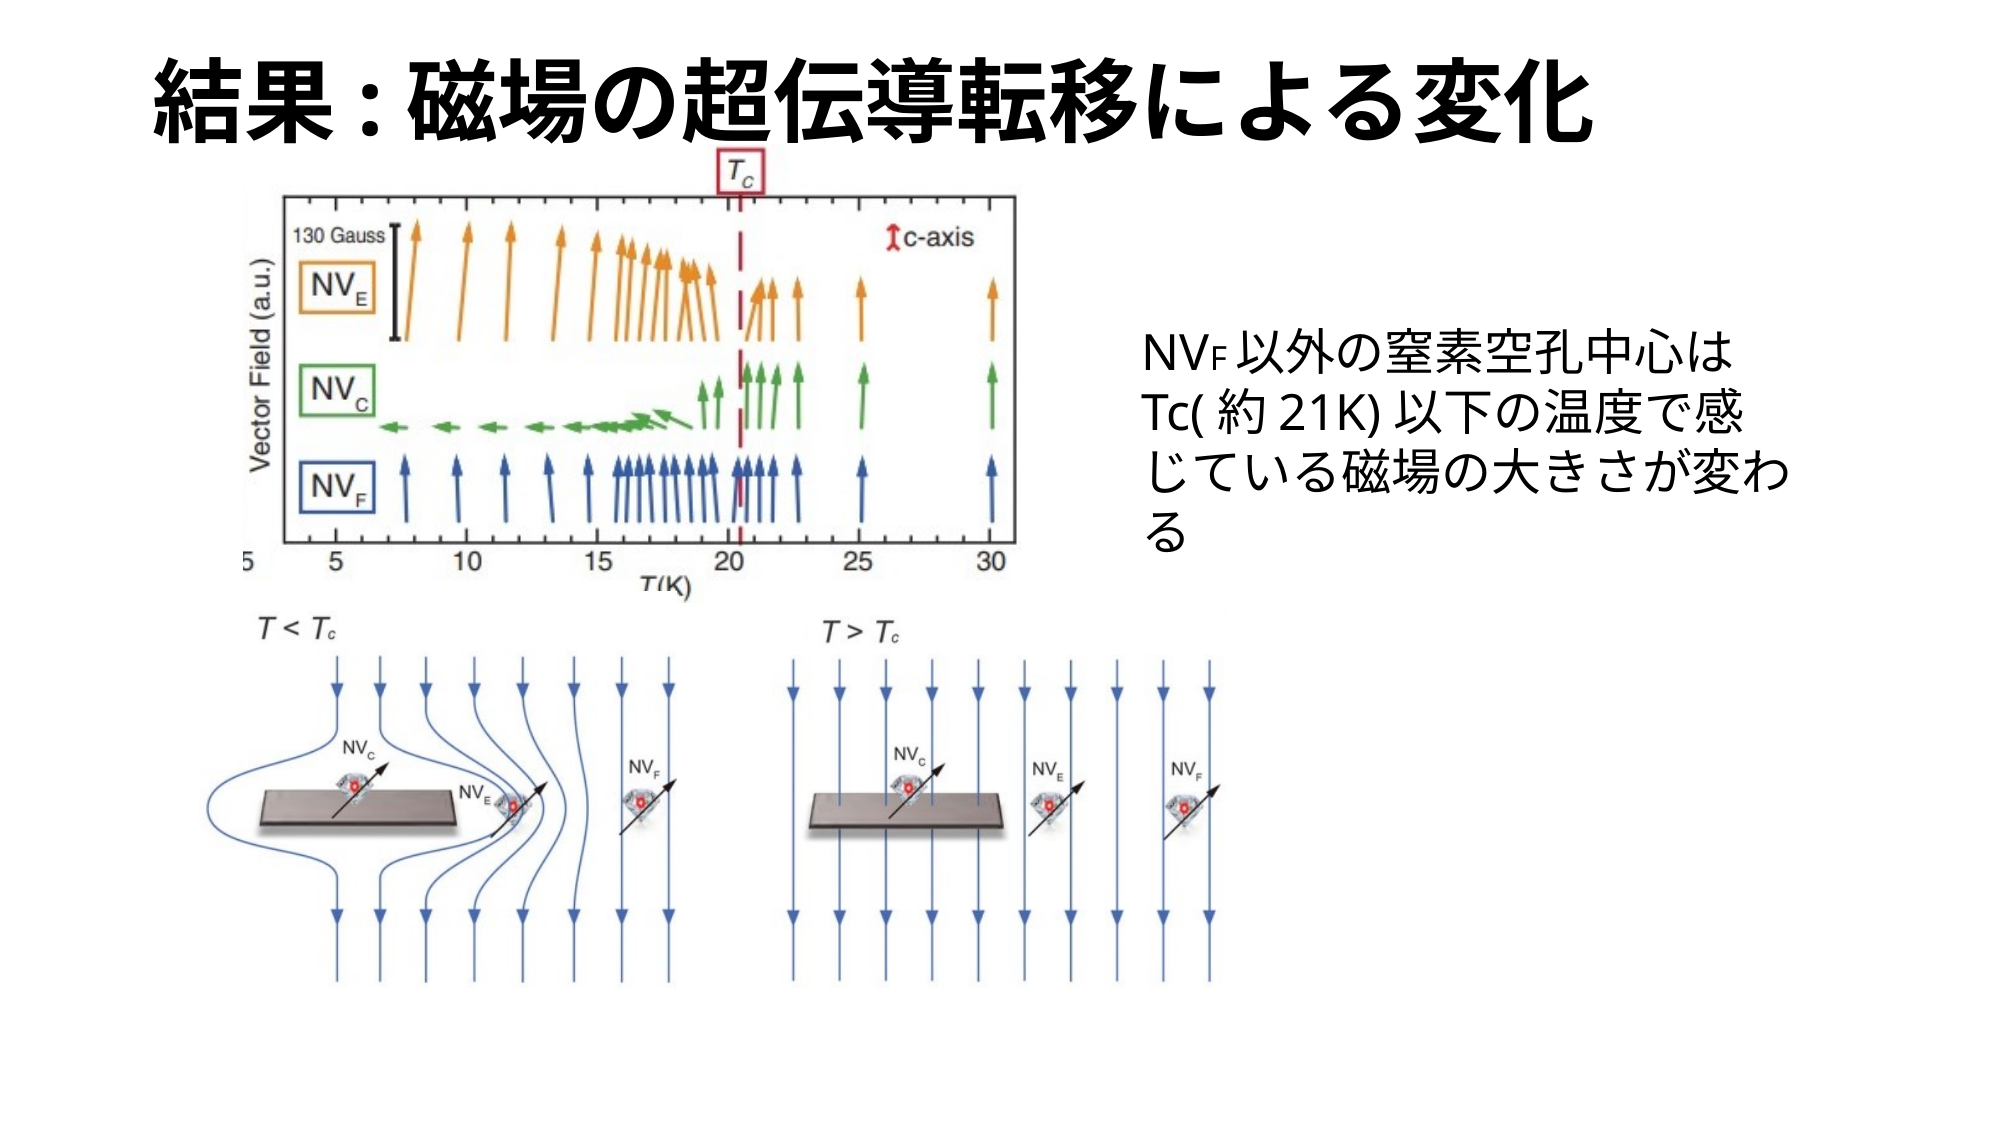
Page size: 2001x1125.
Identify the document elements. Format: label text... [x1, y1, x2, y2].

title 結果:磁場の超伝導転移による変化 [137, 42, 1863, 170]
text_box [115, 175, 1863, 1008]
text_box NVF以外の窒素空孔中心はTc(約21K)以下の温度で感じている磁場の大きさが変わる [1127, 312, 1809, 568]
picture [199, 144, 1227, 995]
